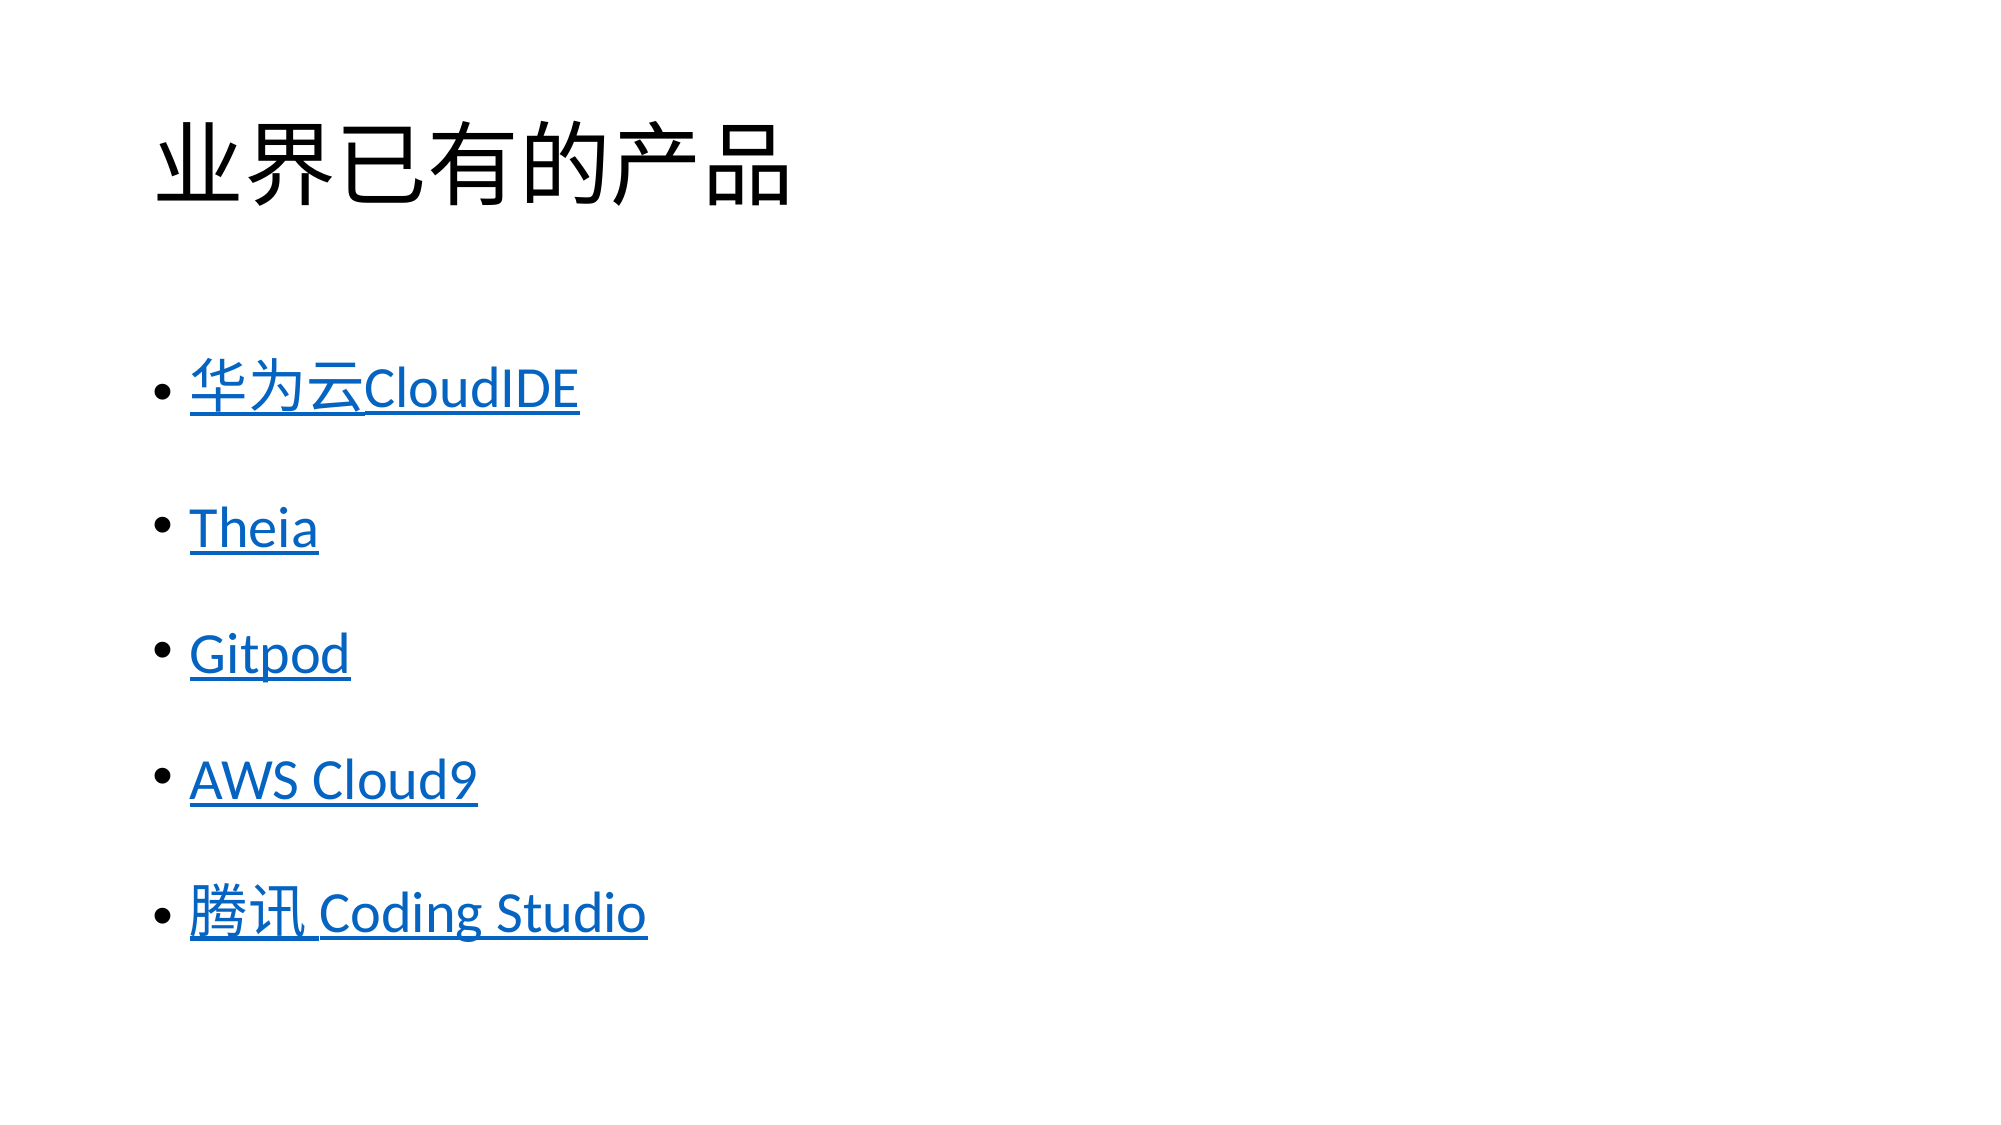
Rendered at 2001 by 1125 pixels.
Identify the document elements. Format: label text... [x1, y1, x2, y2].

list 华为云CloudIDE Theia Gitpod AWS Cloud9 腾讯 Coding Studio [137, 299, 1863, 1014]
title 业界已有的产品 [137, 59, 1863, 278]
